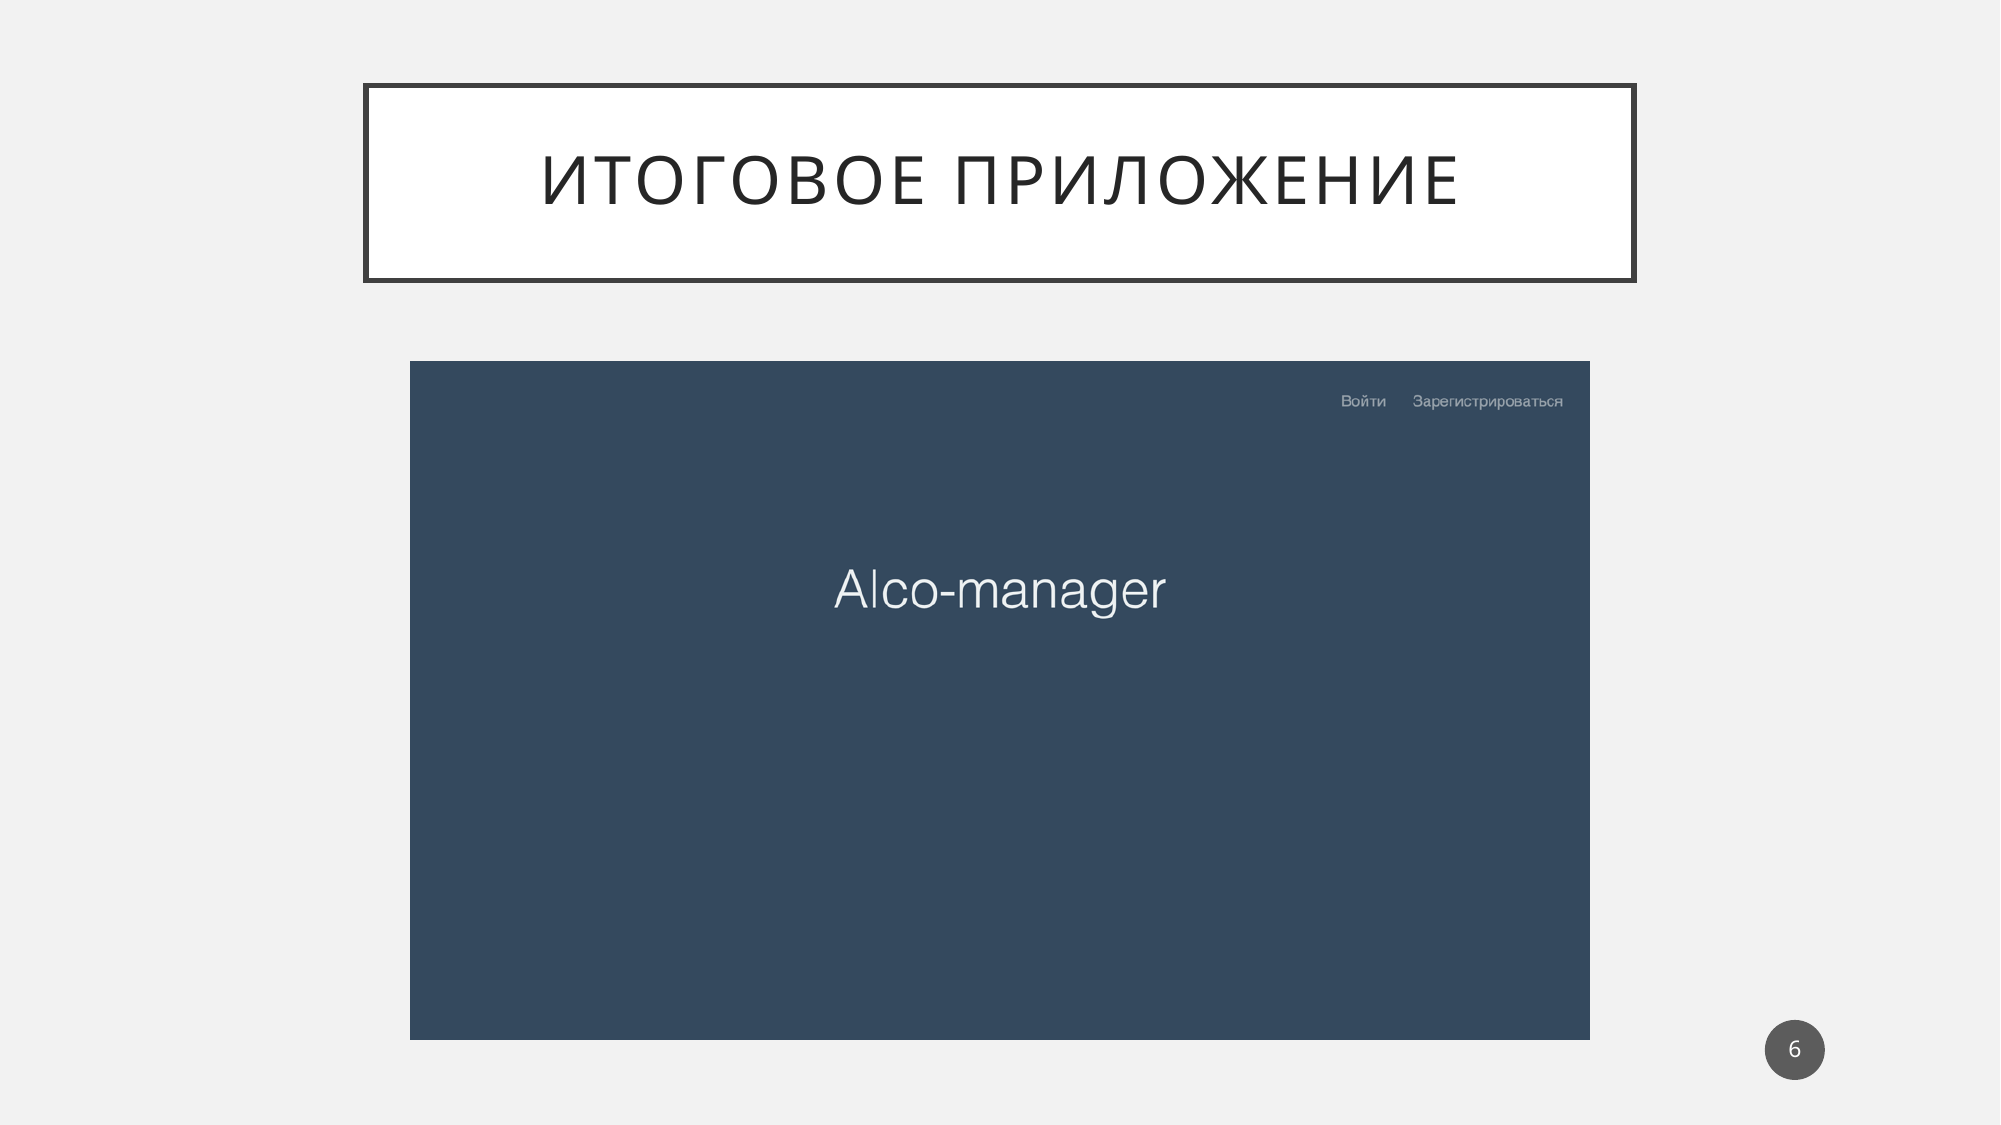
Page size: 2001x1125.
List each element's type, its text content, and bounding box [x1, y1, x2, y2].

title Итоговое приложение [363, 83, 1637, 283]
slide_number 6 [1764, 1019, 1825, 1080]
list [410, 361, 1590, 1040]
